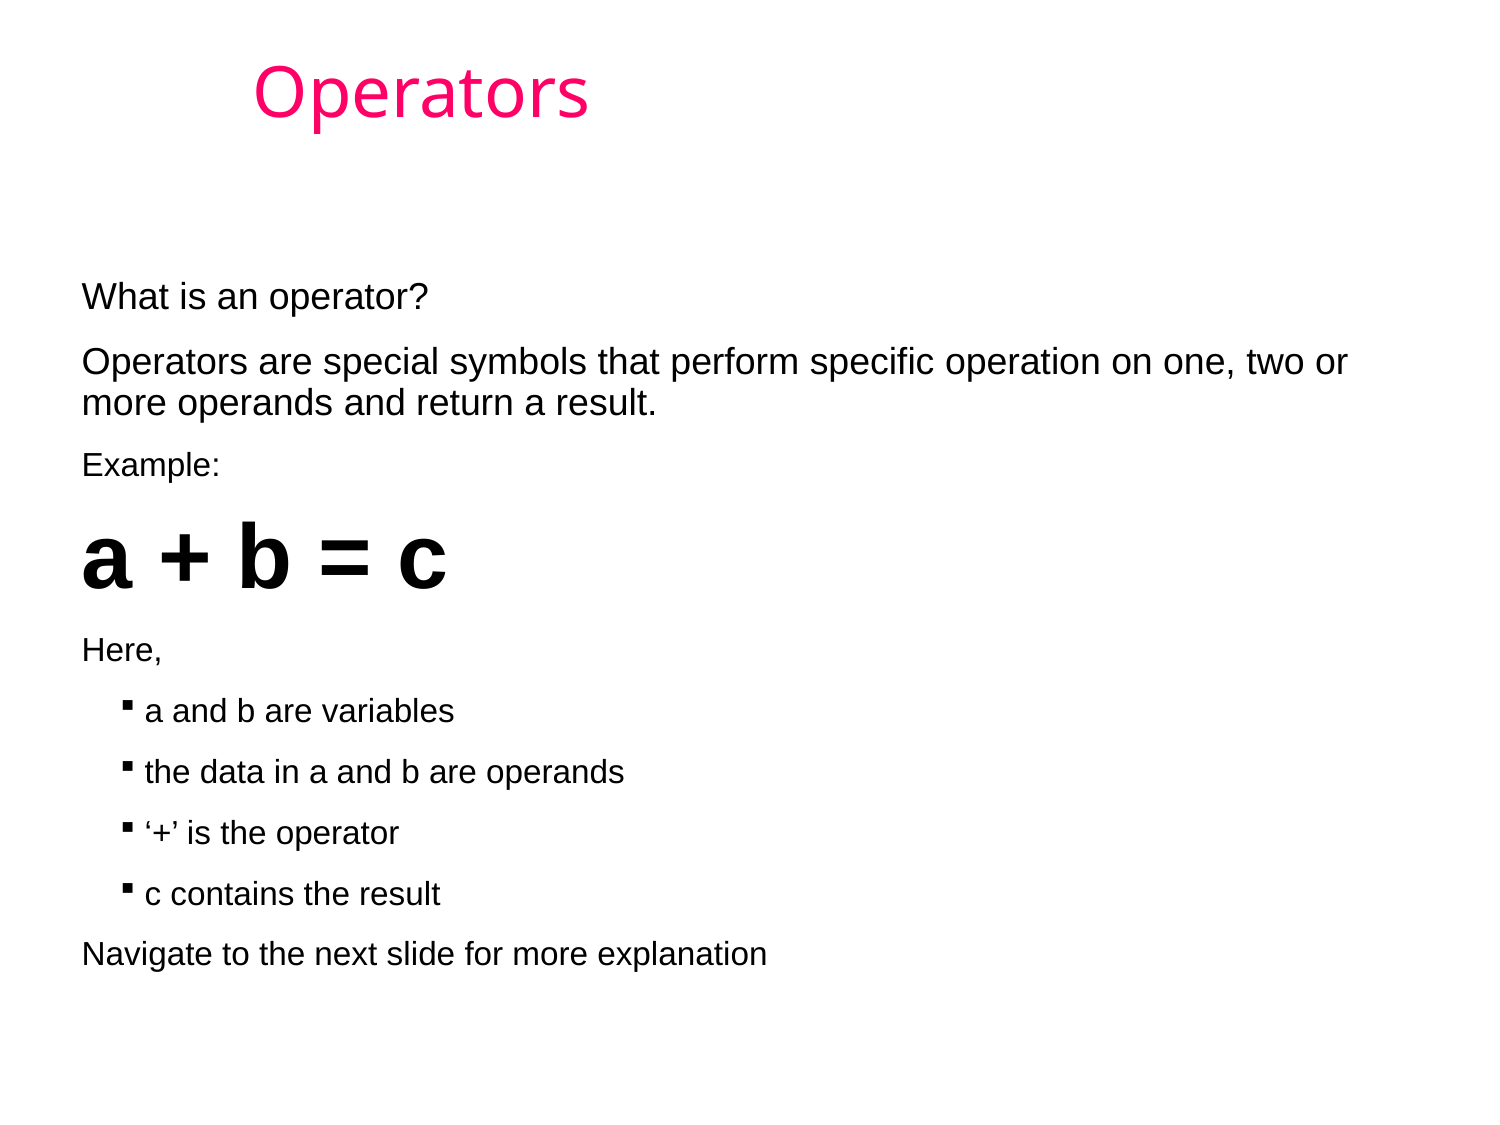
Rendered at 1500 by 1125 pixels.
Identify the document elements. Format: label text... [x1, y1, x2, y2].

list What is an operator? Operators are special symbols that perform specific operation on one, two or more operands and return a result. Example: a + b = c Here, a and b are variables the data in a and b are operands ‘+’ is the operator c contains the result Navigate to the next slide for more explanation [66, 269, 1425, 990]
title Operators [237, 2, 1500, 188]
